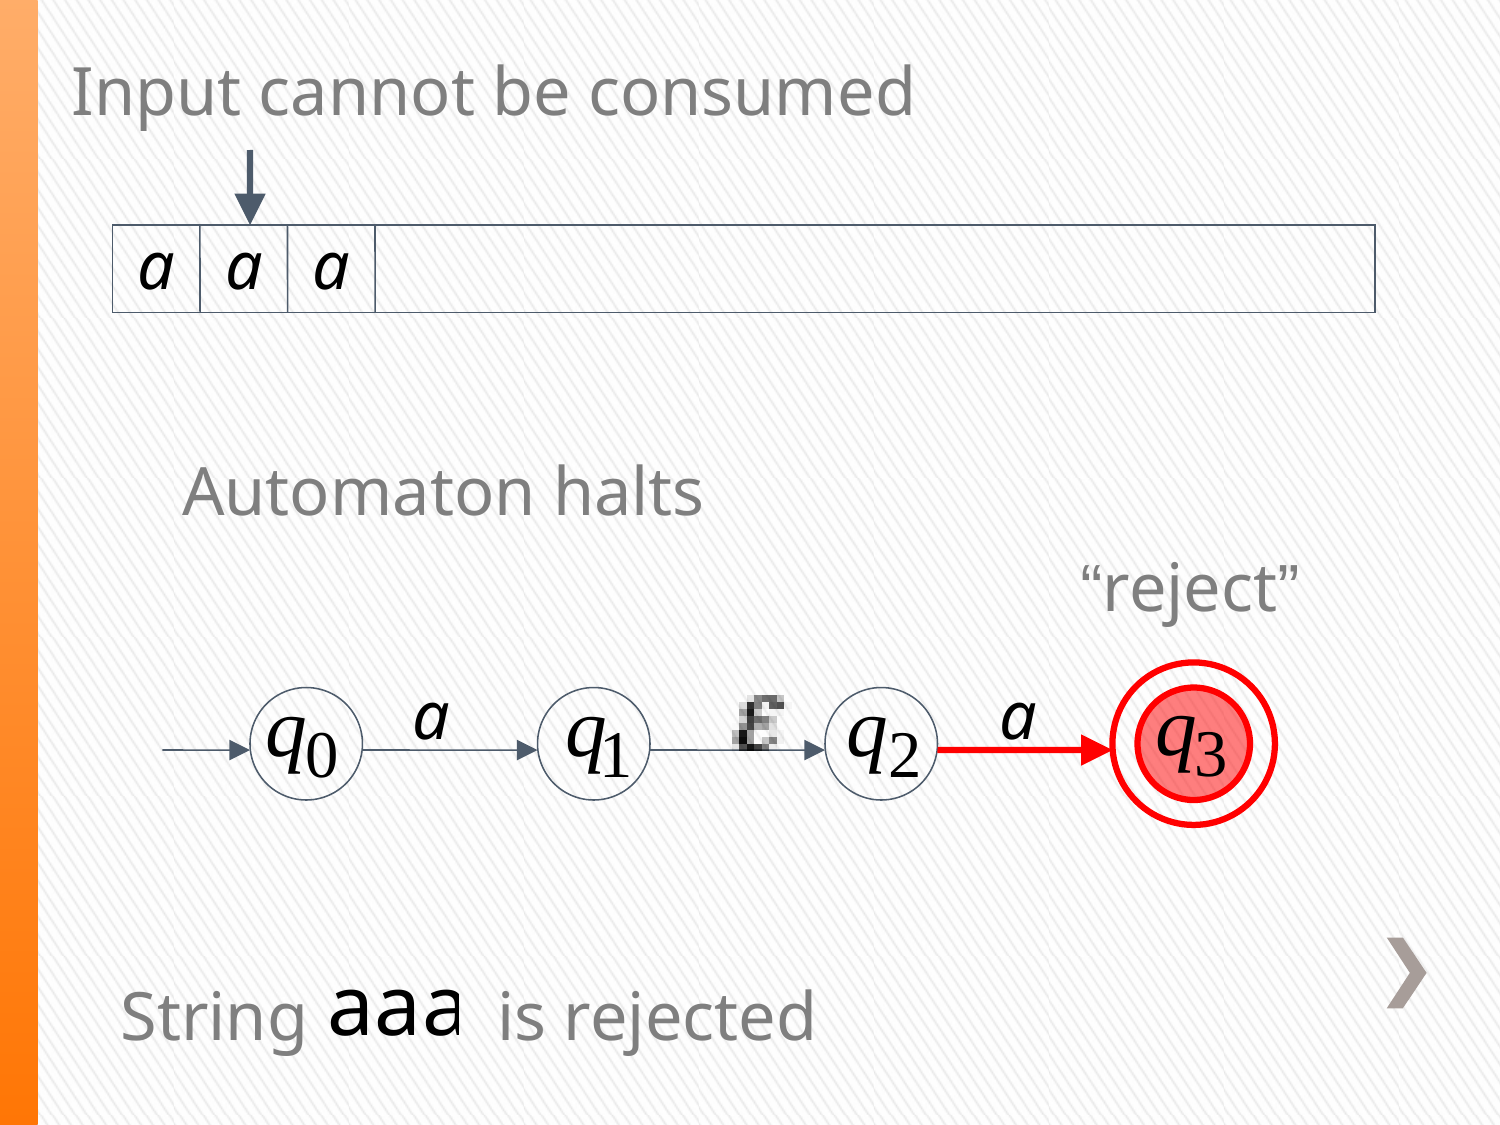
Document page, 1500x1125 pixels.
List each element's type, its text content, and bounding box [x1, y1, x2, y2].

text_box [324, 987, 459, 1042]
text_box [562, 687, 630, 782]
text_box “reject” [1065, 537, 1315, 633]
text_box Automaton halts [167, 441, 721, 537]
text_box [566, 792, 623, 801]
text_box [795, 739, 825, 761]
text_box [0, 281, 37, 285]
text_box String is rejected [105, 966, 834, 1062]
text_box [1045, 739, 1113, 761]
text_box [343, 703, 363, 787]
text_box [843, 687, 924, 782]
text_box [457, 739, 538, 761]
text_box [262, 687, 342, 784]
text_box [627, 702, 651, 790]
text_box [999, 699, 1044, 746]
text_box [926, 709, 938, 778]
text_box [1112, 662, 1275, 825]
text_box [224, 249, 269, 296]
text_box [137, 249, 182, 296]
text_box [162, 739, 250, 761]
text_box [239, 149, 261, 225]
text_box [825, 716, 832, 771]
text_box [412, 699, 457, 746]
text_box [285, 796, 327, 801]
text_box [717, 674, 793, 767]
text_box [537, 708, 550, 780]
text_box [112, 224, 287, 313]
text_box [288, 224, 375, 313]
text_box Input cannot be consumed [56, 41, 932, 137]
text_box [1151, 686, 1228, 783]
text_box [312, 249, 357, 296]
text_box [376, 224, 1375, 313]
text_box [854, 793, 909, 801]
